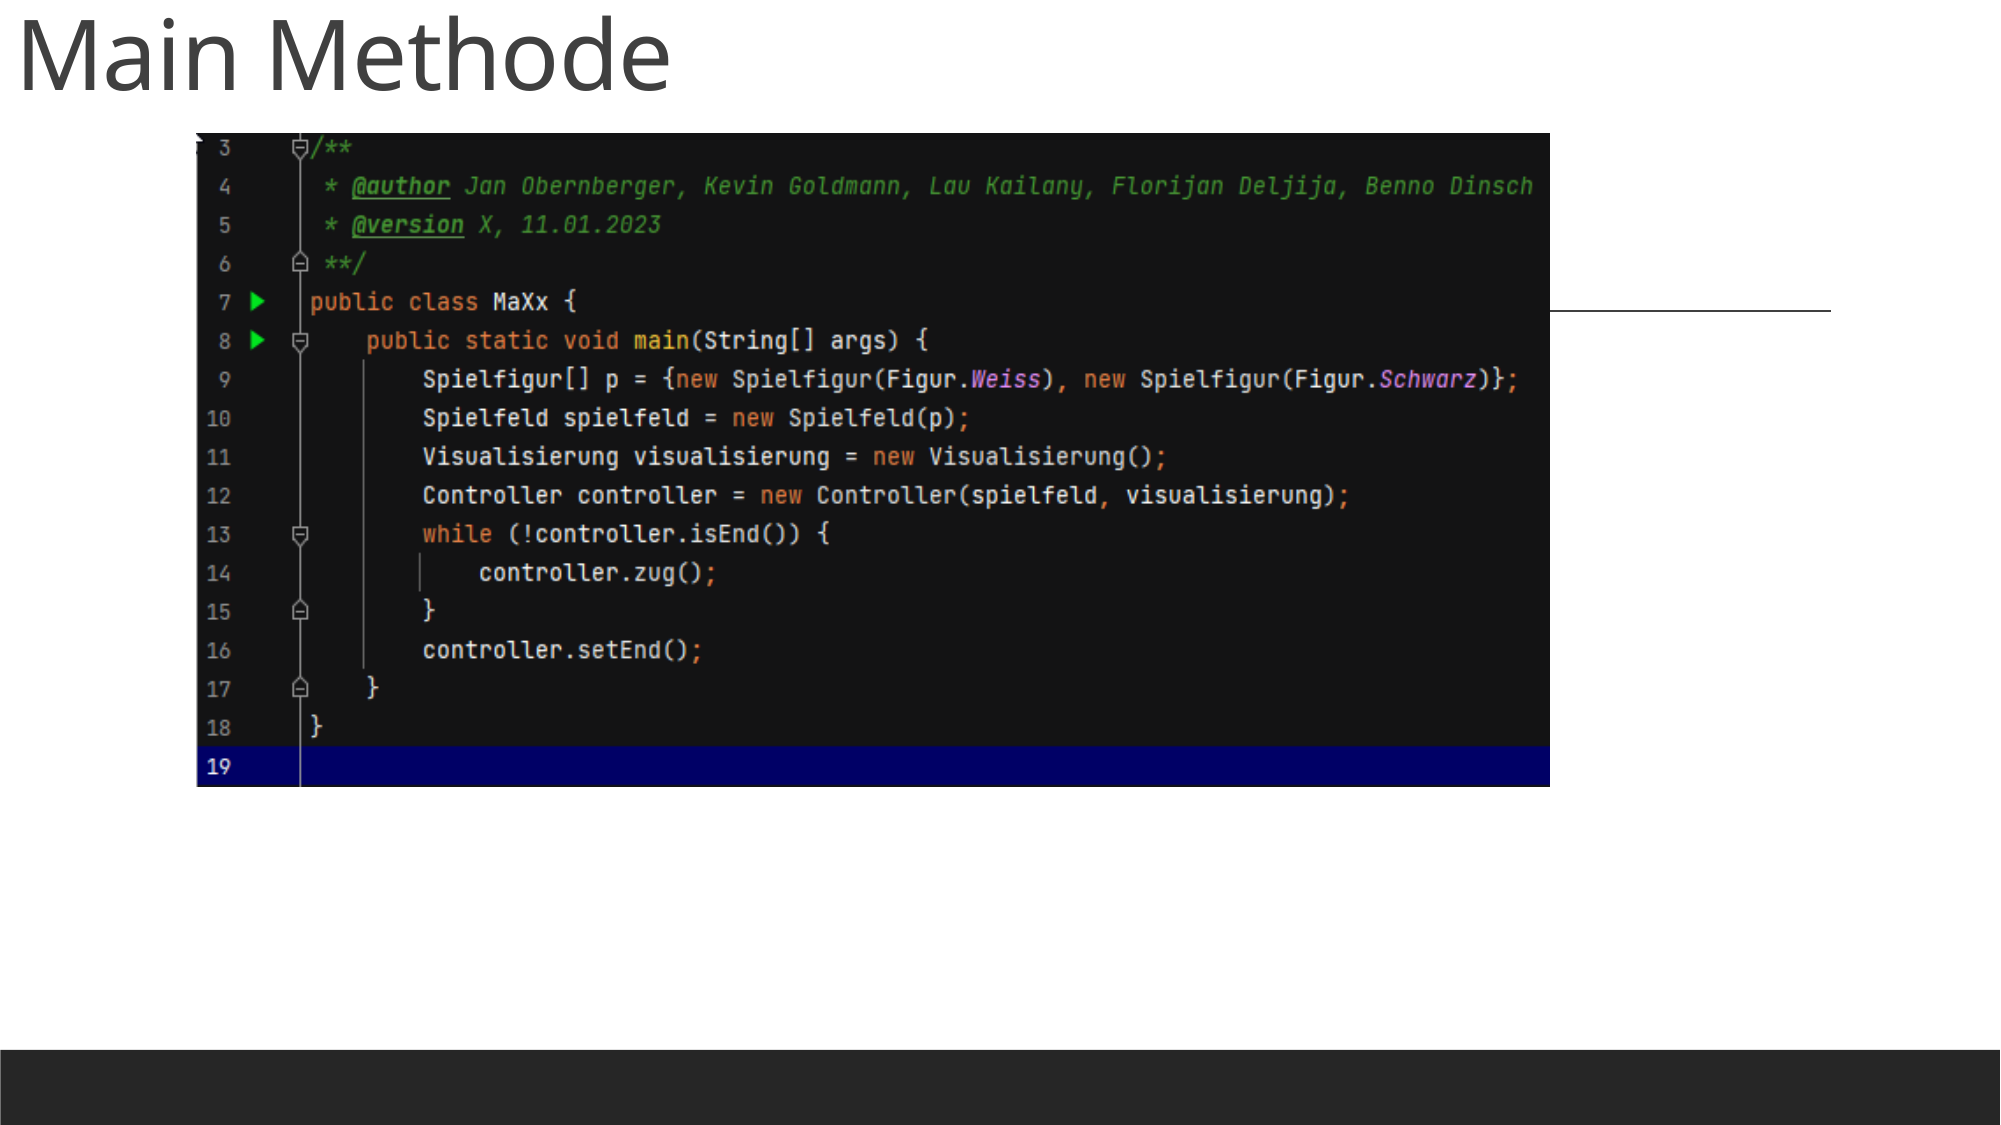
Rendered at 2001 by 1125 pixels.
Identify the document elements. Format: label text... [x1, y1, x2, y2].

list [196, 133, 1550, 788]
title Main Methode [0, 0, 1650, 119]
